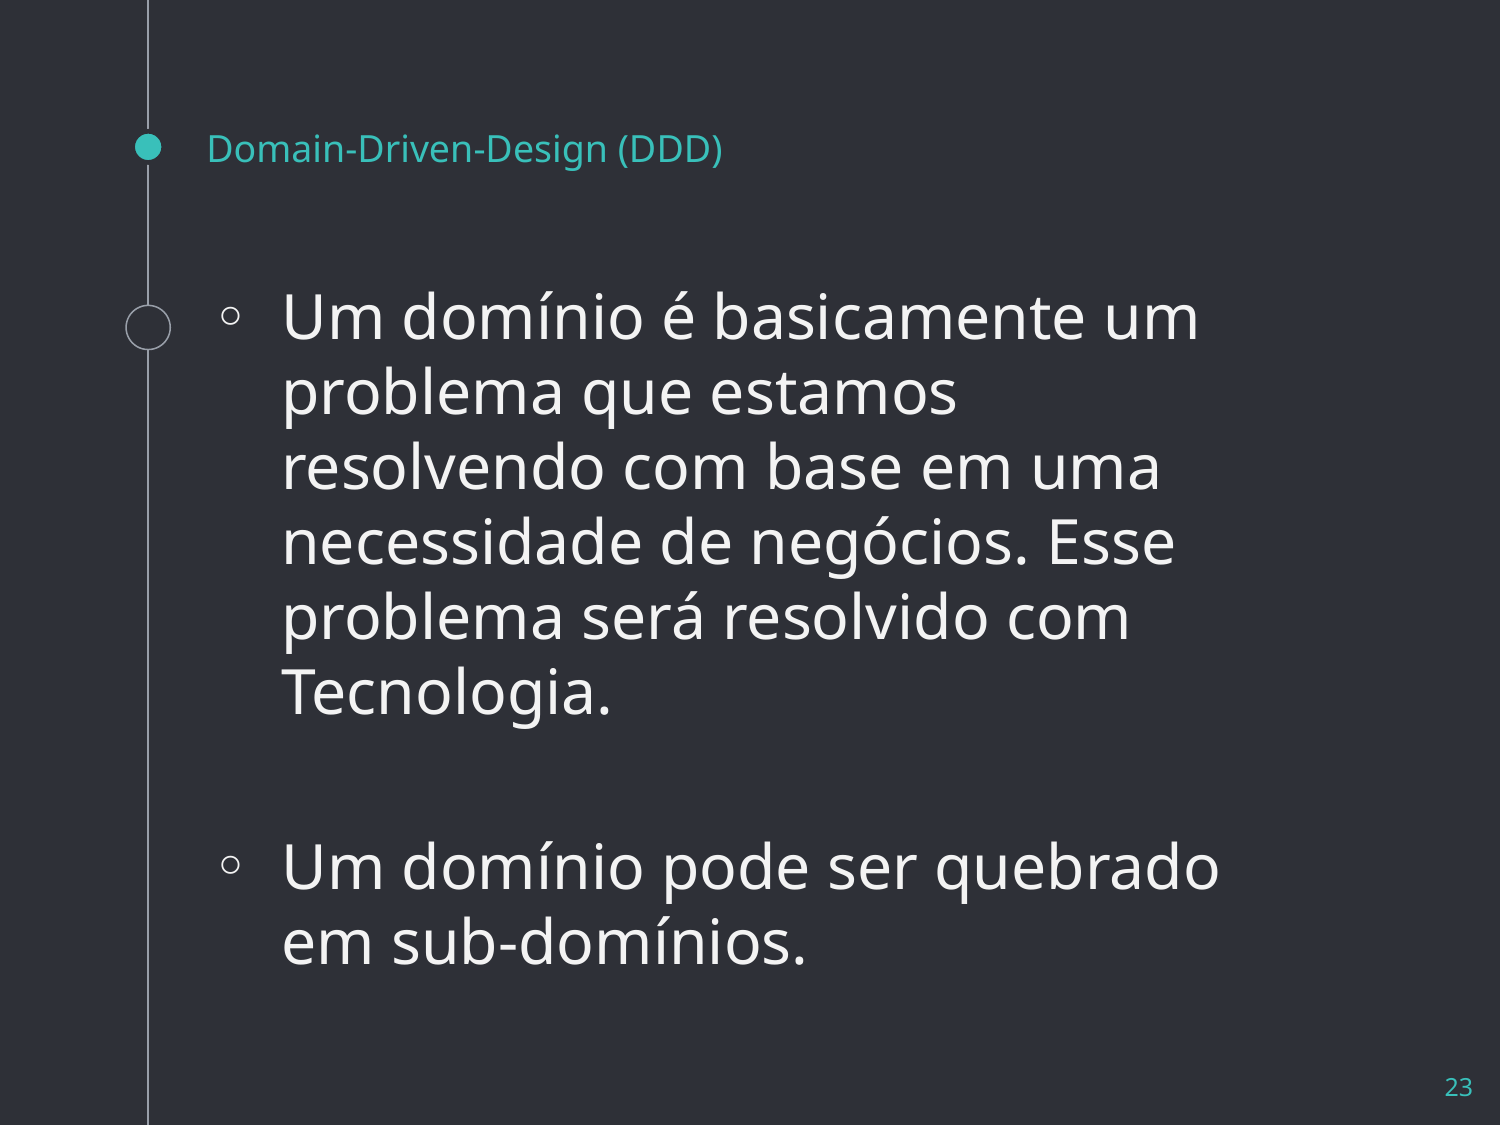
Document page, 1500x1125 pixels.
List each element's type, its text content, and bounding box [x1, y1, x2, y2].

slide_number 23 [1398, 1056, 1489, 1125]
list Um domínio é basicamente um problema que estamos resolvendo com base em uma necessidade de negócios. Esse problema será resolvido com Tecnologia. Um domínio pode ser quebrado em sub-domínios. [191, 262, 1317, 1078]
title Domain-Driven-Design (DDD) [191, 109, 1317, 185]
